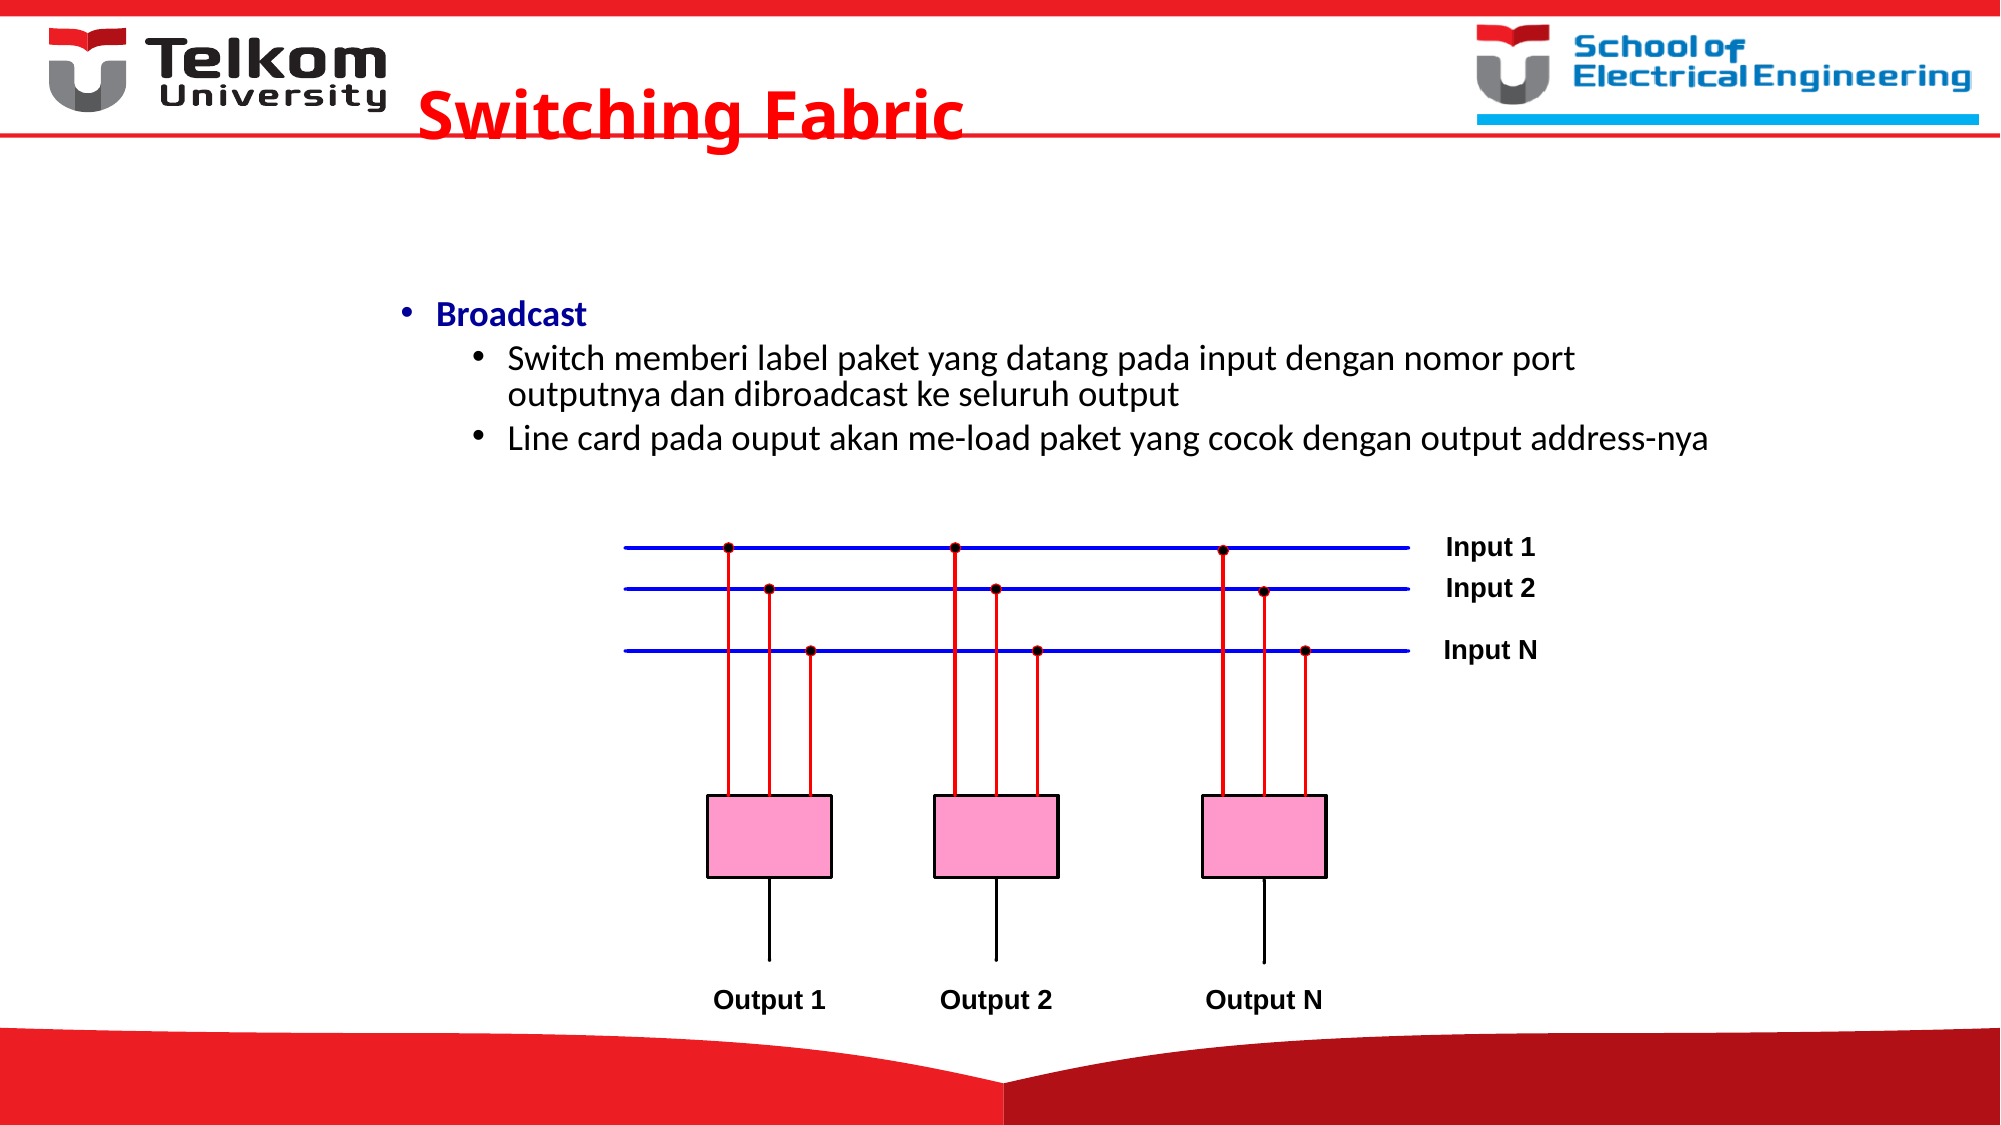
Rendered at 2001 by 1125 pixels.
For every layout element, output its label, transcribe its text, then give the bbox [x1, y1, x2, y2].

list Broadcast Switch memberi label paket yang datang pada input dengan nomor port outputnya dan dibroadcast ke seluruh output Line card pada ouput akan me-load paket yang cocok dengan output address-nya [385, 290, 1751, 481]
title Switching Fabric [402, 15, 1578, 221]
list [618, 522, 1544, 1024]
picture [1578, 24, 1979, 114]
